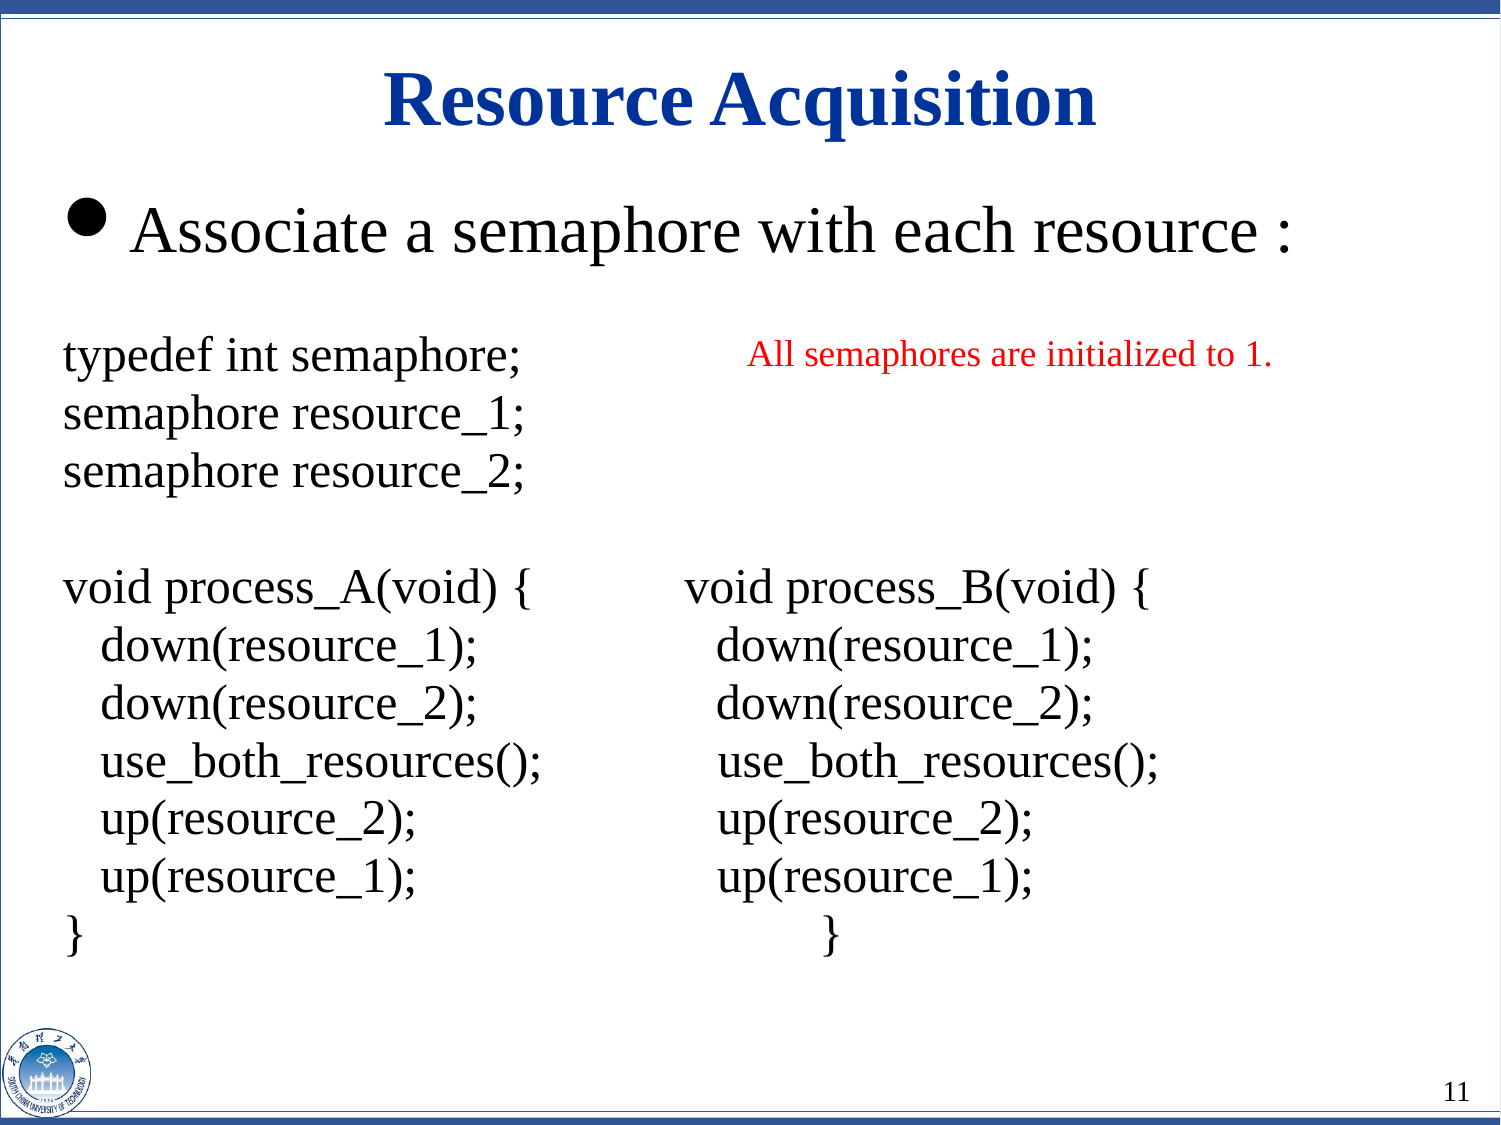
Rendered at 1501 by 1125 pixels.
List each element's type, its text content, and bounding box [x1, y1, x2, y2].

text_box Associate a semaphore with each resource : typedef int semaphore; semaphore resource_1; semaphore resource_2; void process_A(void) { void process_B(void) { down(resource_1); down(resource_1); down(resource_2); down(resource_2); use_both_resources(); use_both_resources(); up(resource_2); up(resource_2); up(resource_1); up(resource_1); } } [47, 193, 1452, 1075]
picture [2, 1028, 91, 1117]
text_box All semaphores are initialized to 1. [732, 321, 1362, 382]
text_box Resource Acquisition [103, 0, 1378, 188]
text_box 11 [1404, 1064, 1486, 1125]
